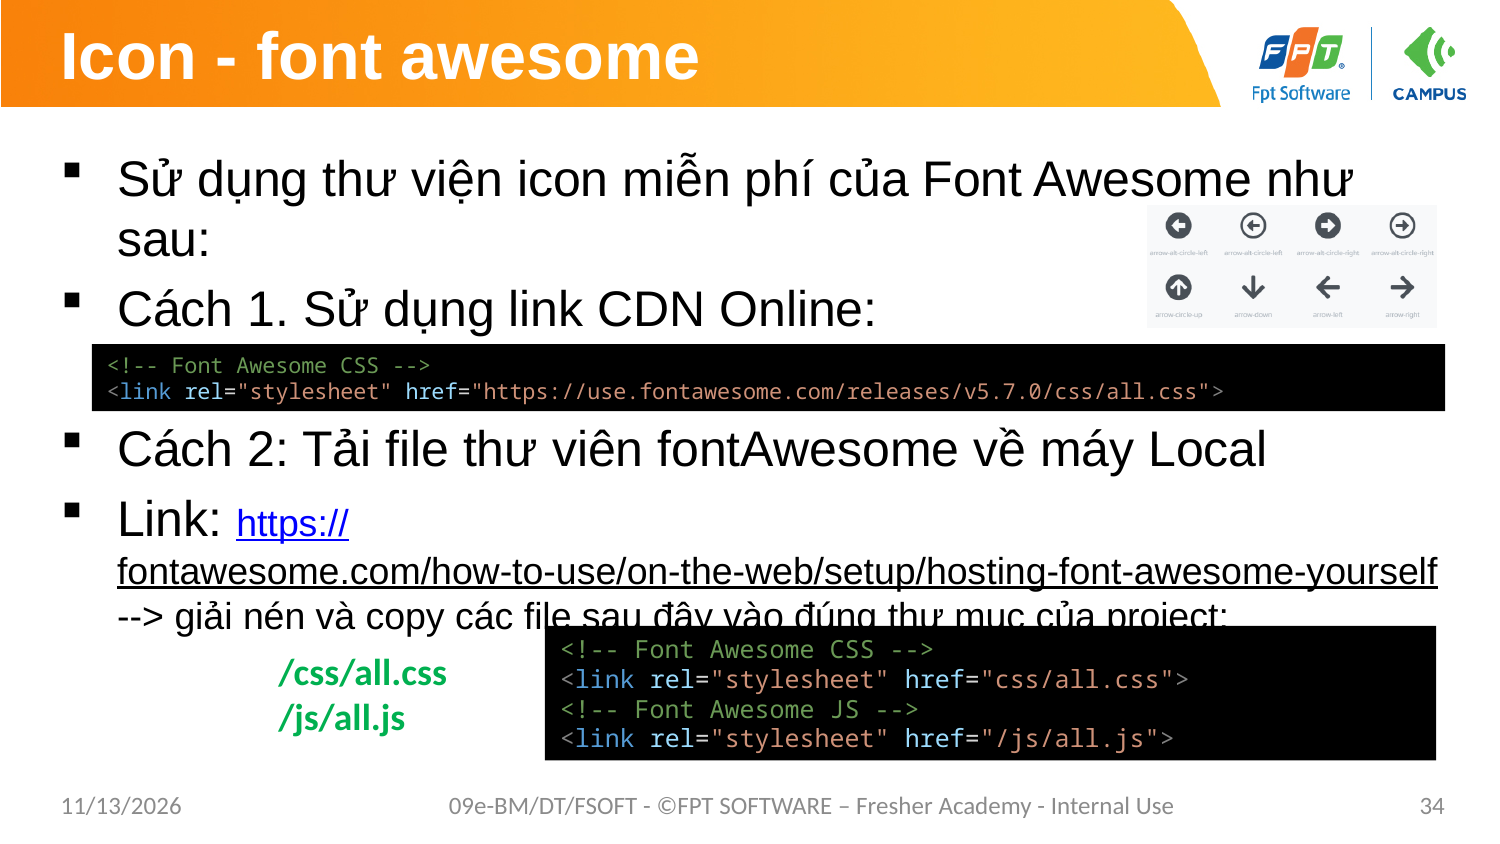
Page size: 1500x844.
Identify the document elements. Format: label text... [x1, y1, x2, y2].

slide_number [45, 782, 270, 827]
picture [1, 0, 1499, 844]
text_box <!-- Font Awesome CSS --> <link rel="stylesheet" href="css/all.css"> <!-- Font Awesome JS --> <link rel="stylesheet" href="/js/all.js"> [544, 625, 1437, 761]
title Icon - font awesome [45, 0, 1176, 106]
list Sử dụng thư viện icon miễn phí của Font Awesome như sau: Cách 1. Sử dụng link CDN Online: Cách 2: Tải file thư viên fontAwesome về máy Local Link: https://fontawesome.com/how-to-use/on-the-web/setup/hosting-font-awesome-yourself --> giải nén và copy các file sau đây vào đúng thư mục của project: [45, 139, 1461, 754]
slide_number 34 [1350, 782, 1461, 827]
text_box /css/all.css /js/all.js [263, 640, 521, 746]
footer 09e-BM/DT/FSOFT - ©FPT SOFTWARE – Fresher Academy - Internal Use [289, 782, 1335, 827]
text_box <!-- Font Awesome CSS --> <link rel="stylesheet" href="https://use.fontawesome.com/releases/v5.7.0/css/all.css"> [91, 344, 1446, 412]
